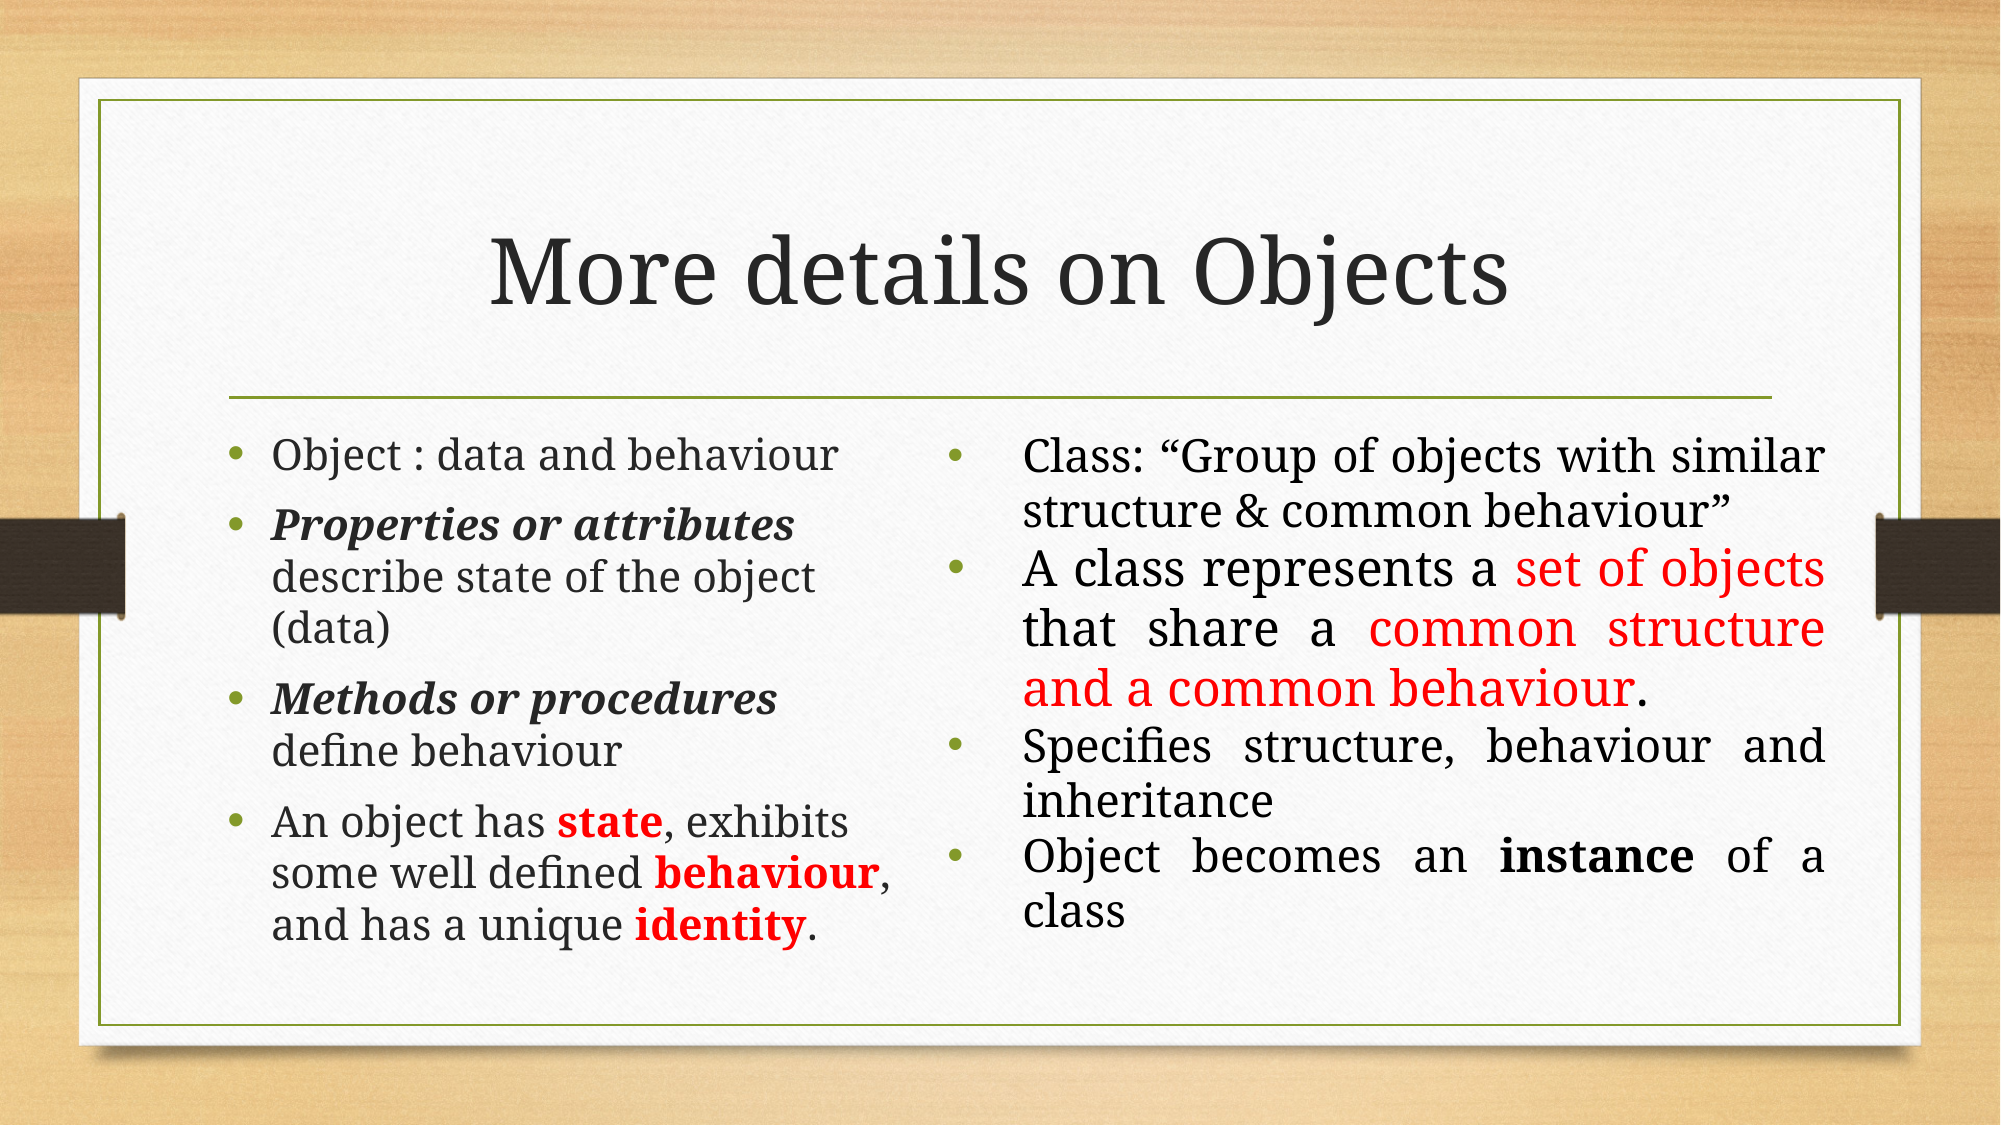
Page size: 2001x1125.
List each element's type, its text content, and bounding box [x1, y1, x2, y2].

title More details on Objects [212, 161, 1788, 375]
text_box Class: “Group of objects with similar structure & common behaviour” A class represents a set of objects that share a common structure and a common behaviour. Specifies structure, behaviour and inheritance Object becomes an instance of a class [932, 419, 1842, 944]
list Object : data and behaviour Properties or attributes describe state of the object (data) Methods or procedures define behaviour An object has state, exhibits some well defined behaviour, and has a unique identity. [212, 419, 933, 964]
picture [0, 0, 2001, 1125]
